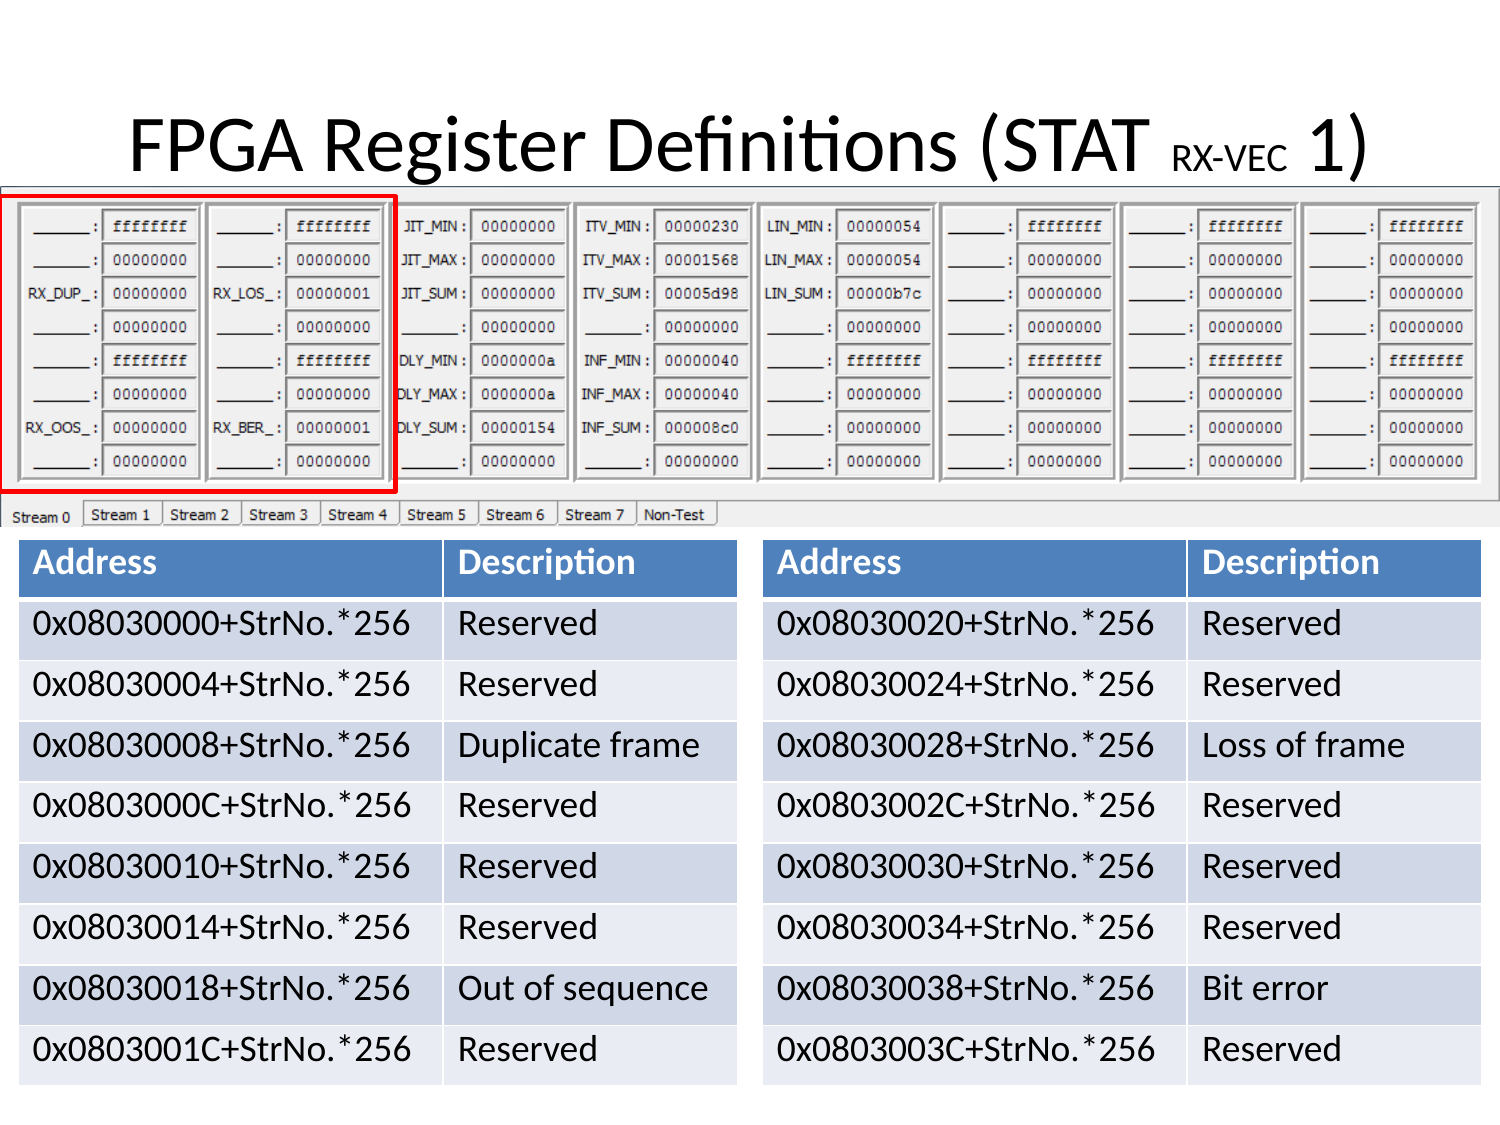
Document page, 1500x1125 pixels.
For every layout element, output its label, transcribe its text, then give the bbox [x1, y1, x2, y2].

table_cell 0x08030014+StrNo.*256 [19, 905, 442, 964]
table_cell 0x08030030+StrNo.*256 [763, 844, 1186, 903]
table_cell Out of sequence [444, 966, 737, 1025]
table_cell 0x08030038+StrNo.*256 [763, 966, 1186, 1025]
table_cell 0x08030034+StrNo.*256 [763, 905, 1186, 964]
table_header Description [444, 540, 737, 597]
table_header Address [763, 540, 1186, 597]
table_cell Loss of frame [1188, 722, 1481, 781]
table_cell Bit error [1188, 966, 1481, 1025]
table_cell Reserved [444, 783, 737, 842]
table_header Address [19, 540, 442, 597]
table_cell 0x0803001C+StrNo.*256 [19, 1026, 442, 1085]
table_cell Reserved [444, 602, 737, 660]
table_cell 0x08030020+StrNo.*256 [763, 602, 1186, 660]
title FPGA Register Definitions (STAT RX-VEC 1) [75, 45, 1425, 185]
picture [0, 186, 1500, 528]
table_cell Reserved [444, 1026, 737, 1085]
table_cell 0x08030024+StrNo.*256 [763, 661, 1186, 720]
table_cell 0x08030010+StrNo.*256 [19, 844, 442, 903]
table_cell Reserved [444, 844, 737, 903]
table_cell 0x0803002C+StrNo.*256 [763, 783, 1186, 842]
table_cell 0x08030000+StrNo.*256 [19, 602, 442, 660]
table_cell Reserved [1188, 905, 1481, 964]
table_cell 0x08030028+StrNo.*256 [763, 722, 1186, 781]
table_header Description [1188, 540, 1481, 597]
table_cell 0x0803003C+StrNo.*256 [763, 1026, 1186, 1085]
table_cell Reserved [1188, 661, 1481, 720]
table_cell Reserved [1188, 844, 1481, 903]
table_cell 0x08030018+StrNo.*256 [19, 966, 442, 1025]
table_cell 0x08030004+StrNo.*256 [19, 661, 442, 720]
table_cell Reserved [1188, 783, 1481, 842]
table_cell 0x08030008+StrNo.*256 [19, 722, 442, 781]
table_cell Reserved [444, 905, 737, 964]
table_cell Reserved [1188, 1026, 1481, 1085]
table_cell Reserved [1188, 602, 1481, 660]
table_cell 0x0803000C+StrNo.*256 [19, 783, 442, 842]
table_cell Duplicate frame [444, 722, 737, 781]
table_cell Reserved [444, 661, 737, 720]
